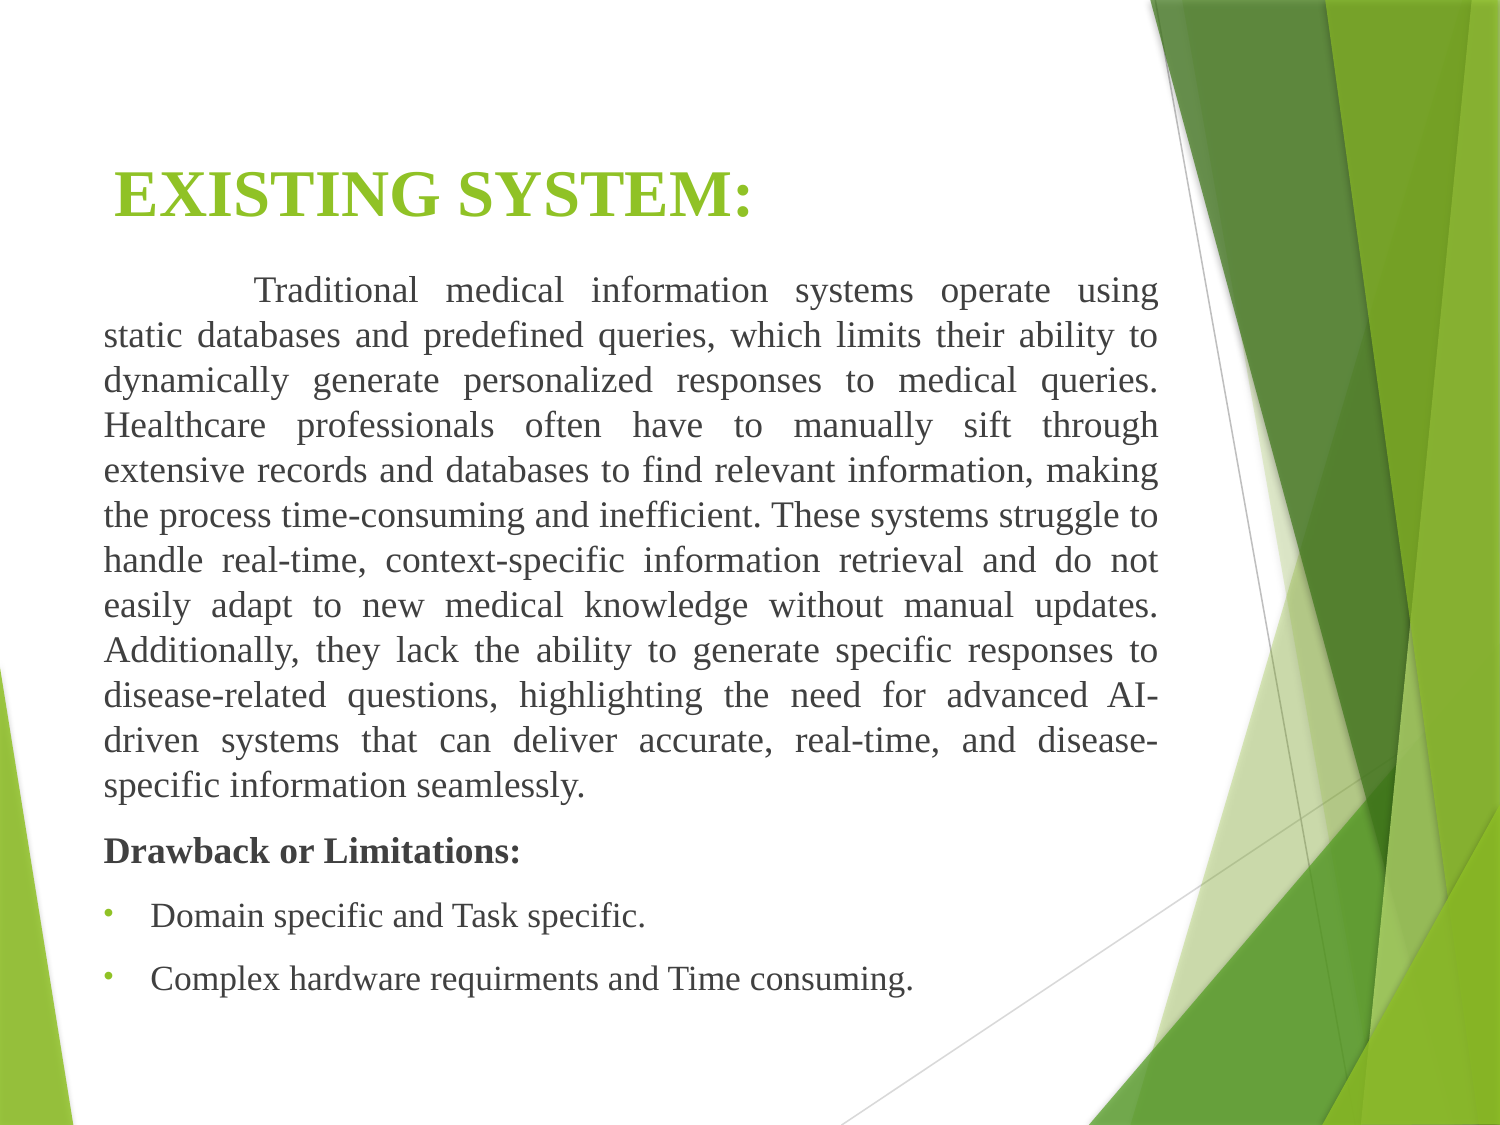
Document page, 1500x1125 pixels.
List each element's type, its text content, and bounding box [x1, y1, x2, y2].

title EXISTING SYSTEM: [99, 99, 1142, 243]
list Traditional medical information systems operate using static databases and predefined queries, which limits their ability to dynamically generate personalized responses to medical queries. Healthcare professionals often have to manually sift through extensive records and databases to find relevant information, making the process time-consuming and inefficient. These systems struggle to handle real-time, context-specific information retrieval and do not easily adapt to new medical knowledge without manual updates. Additionally, they lack the ability to generate specific responses to disease-related questions, highlighting the need for advanced AI-driven systems that can deliver accurate, real-time, and disease-specific information seamlessly. Drawback or Limitations: Domain specific and Task specific. Complex hardware requirments and Time consuming. [88, 243, 1176, 1083]
